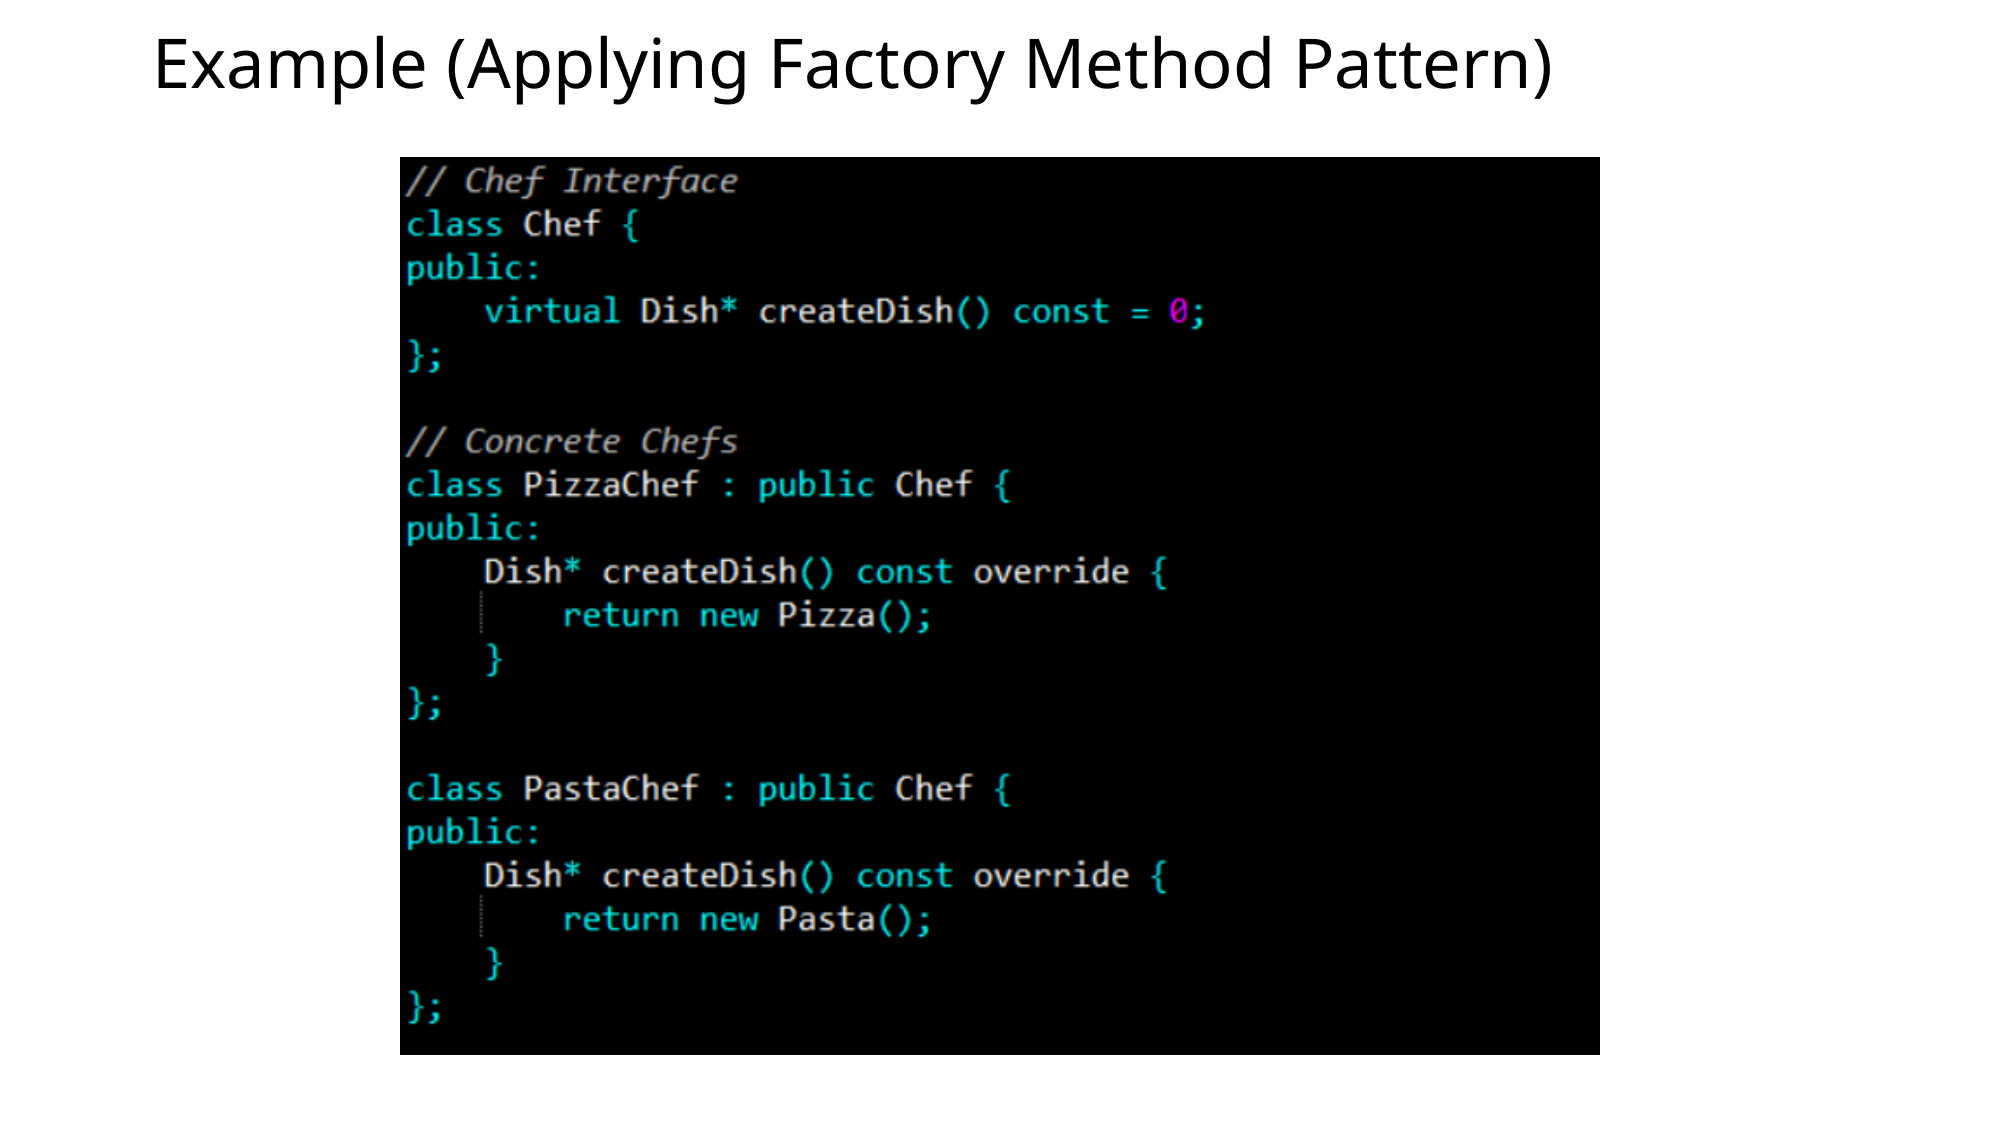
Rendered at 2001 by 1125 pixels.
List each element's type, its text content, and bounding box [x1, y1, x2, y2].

title Example (Applying Factory Method Pattern) [137, 21, 1863, 112]
picture [400, 156, 1600, 1055]
